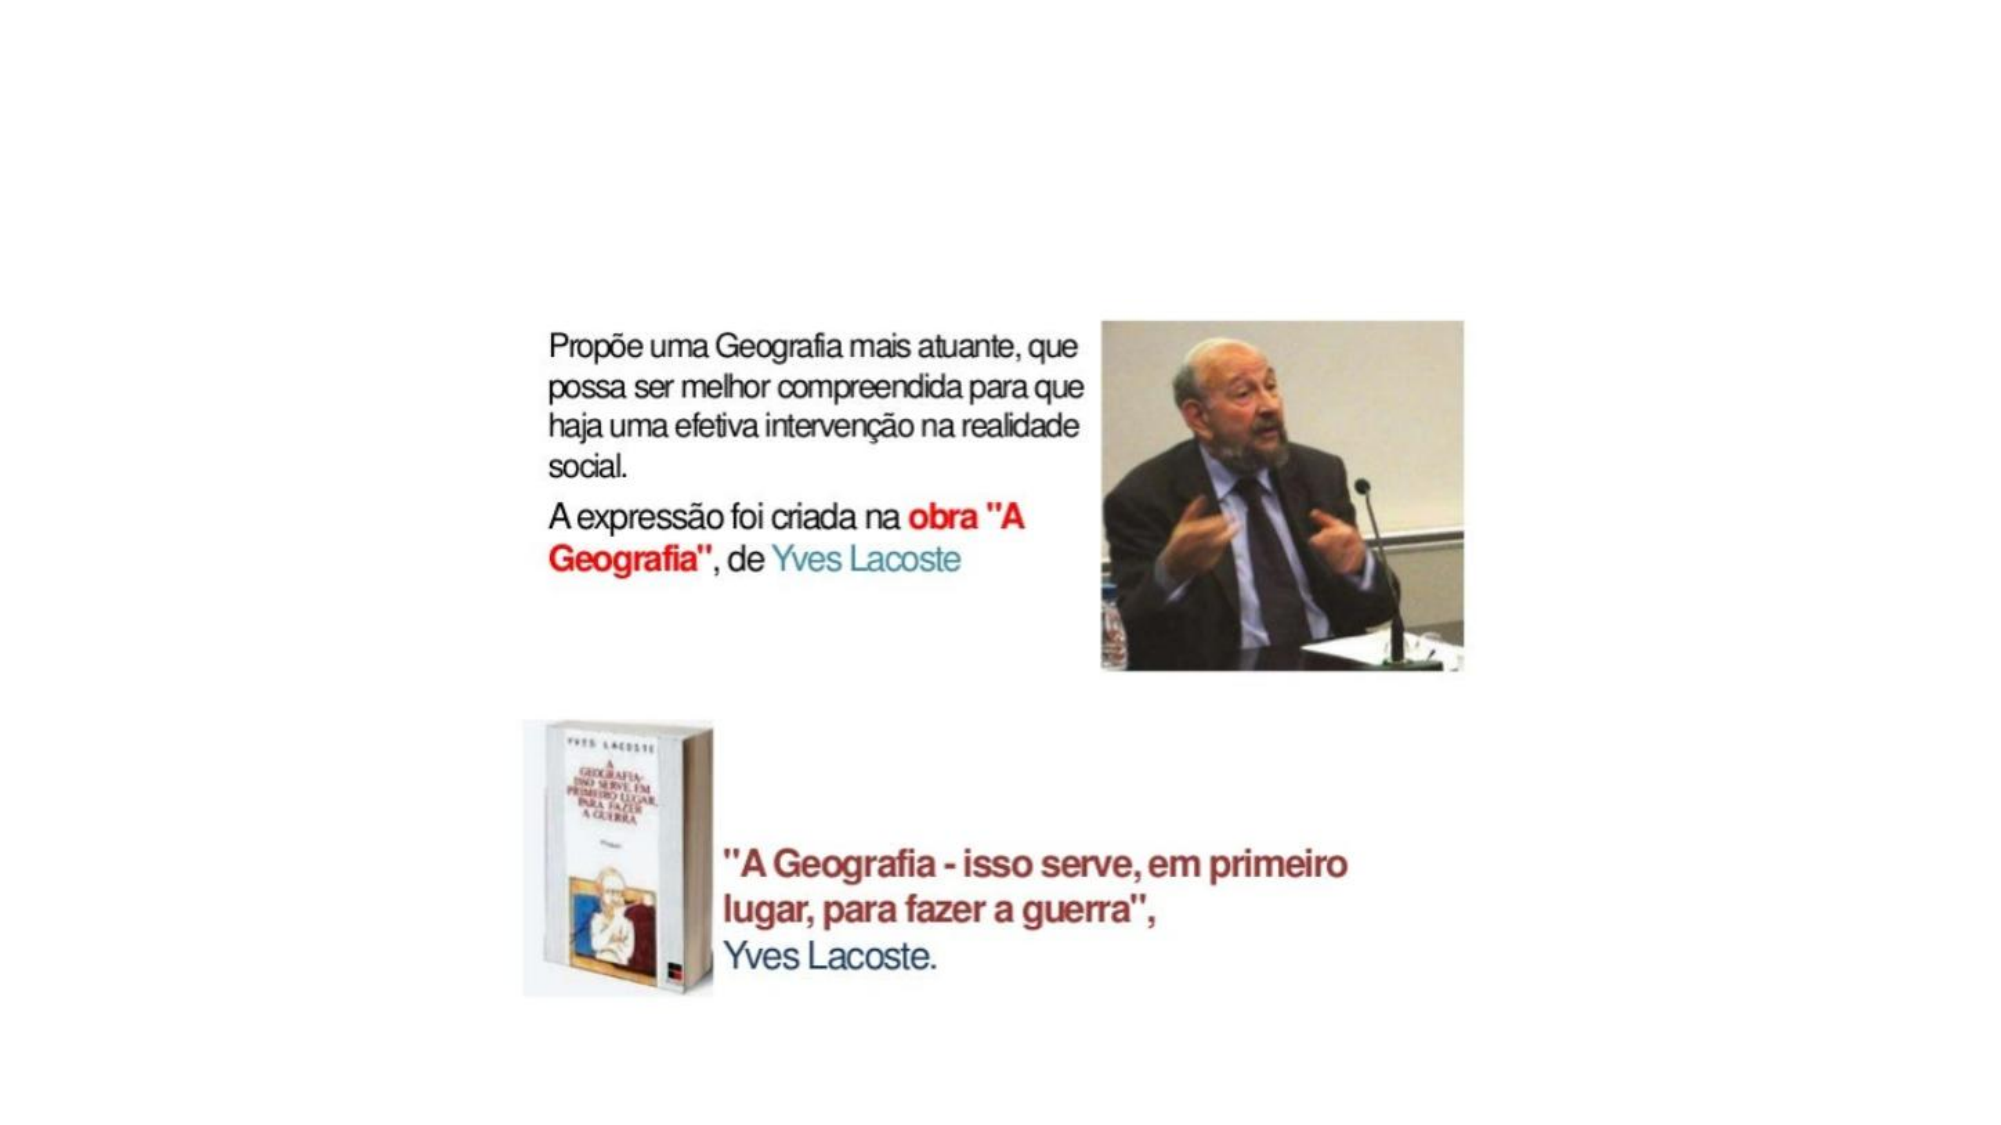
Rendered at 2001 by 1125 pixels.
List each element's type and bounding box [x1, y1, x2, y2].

list [503, 299, 1497, 1014]
